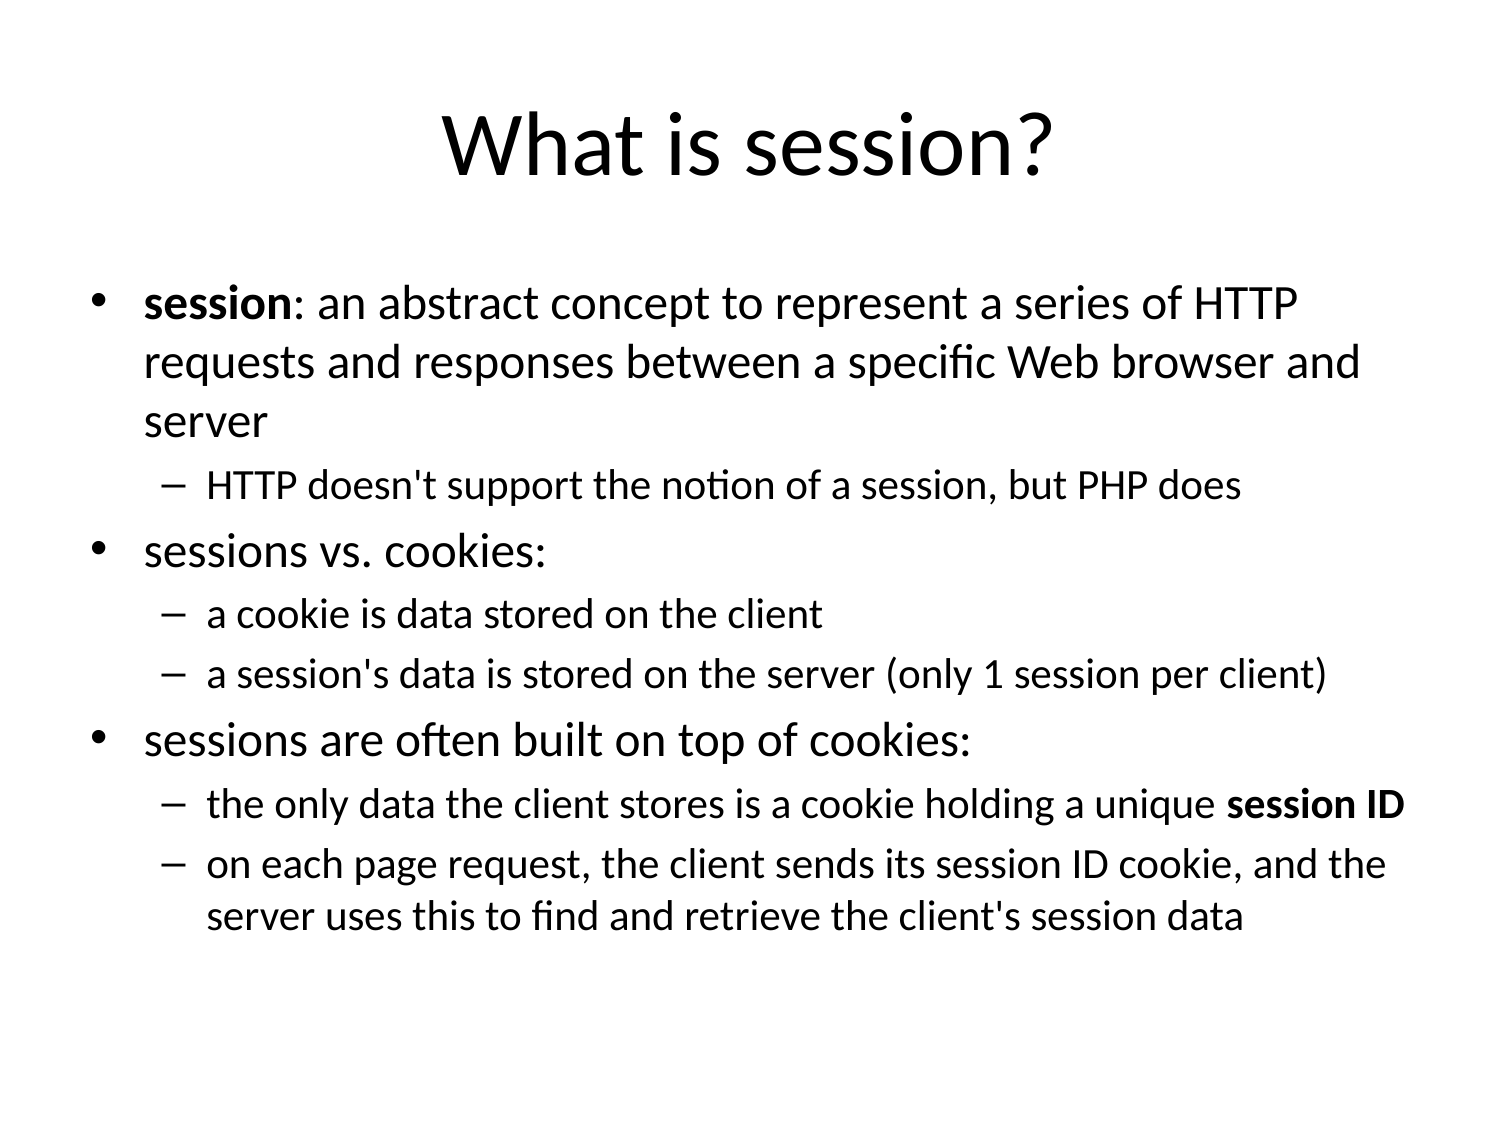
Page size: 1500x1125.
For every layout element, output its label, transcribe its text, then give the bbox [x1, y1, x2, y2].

list session: an abstract concept to represent a series of HTTP requests and responses between a specific Web browser and server HTTP doesn't support the notion of a session, but PHP does sessions vs. cookies: a cookie is data stored on the client a session's data is stored on the server (only 1 session per client) sessions are often built on top of cookies: the only data the client stores is a cookie holding a unique session ID on each page request, the client sends its session ID cookie, and the server uses this to find and retrieve the client's session data [75, 262, 1425, 1005]
title What is session? [75, 45, 1425, 233]
